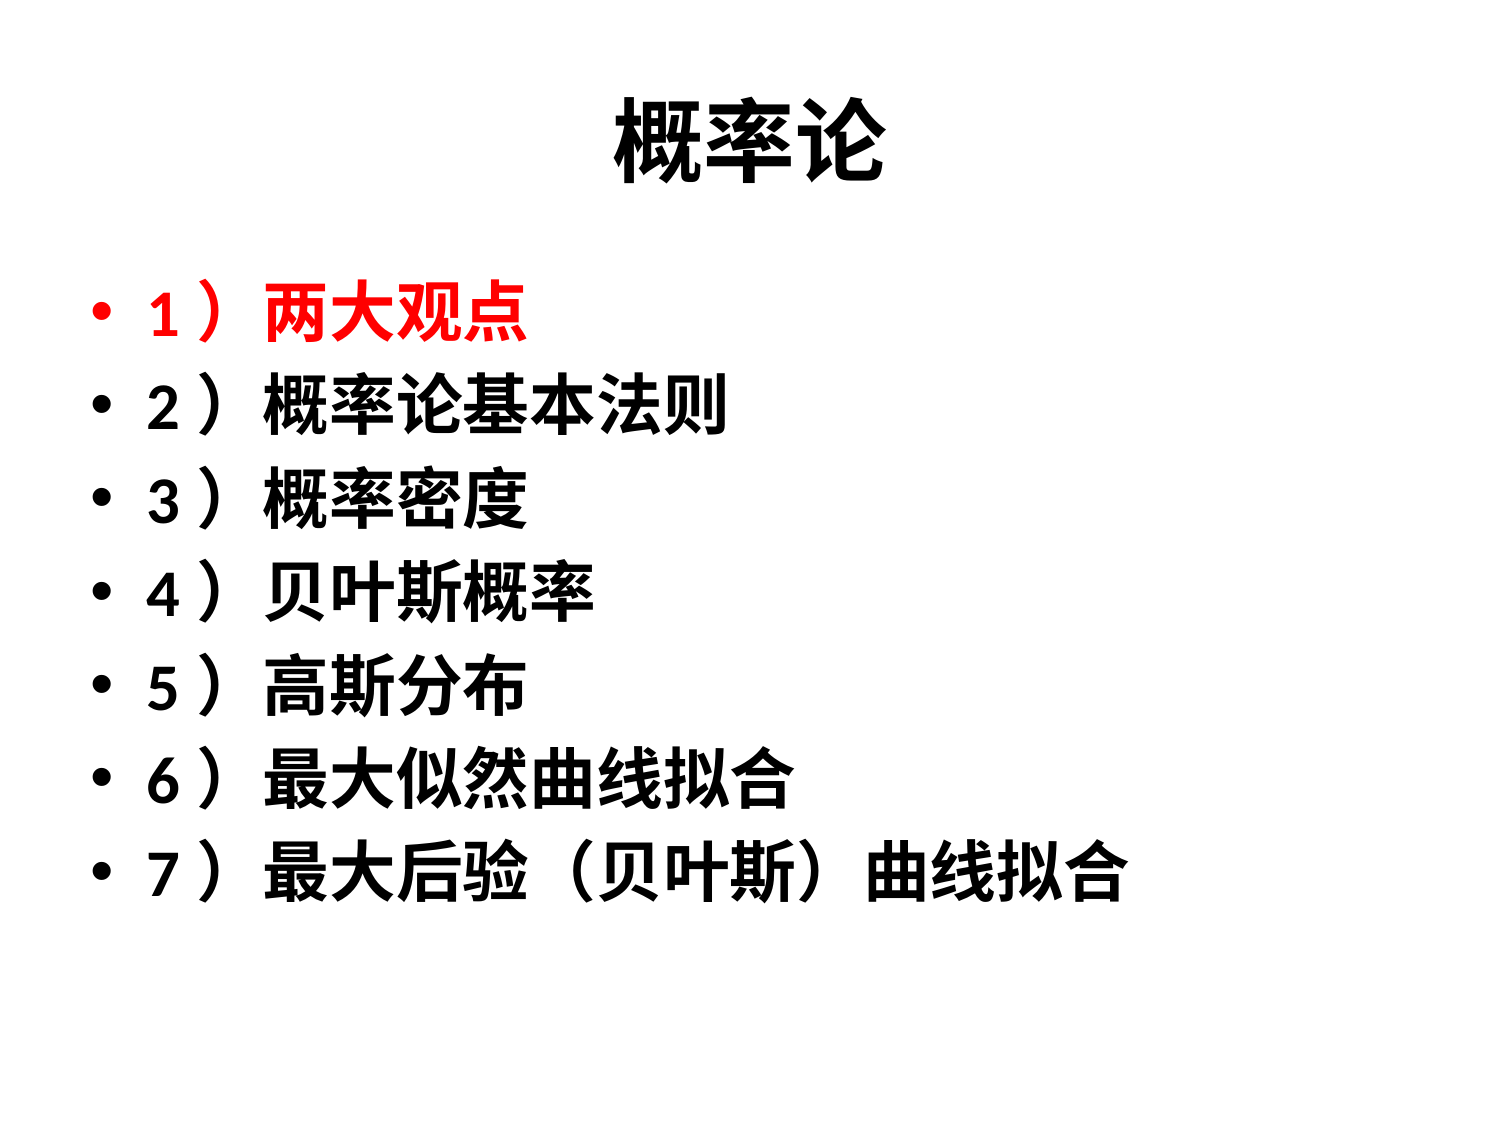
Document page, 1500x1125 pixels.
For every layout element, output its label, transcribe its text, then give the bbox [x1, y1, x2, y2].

title 概率论 [74, 44, 1426, 233]
list 1）两大观点 2）概率论基本法则 3）概率密度 4）贝叶斯概率 5）高斯分布 6）最大似然曲线拟合 7）最大后验（贝叶斯）曲线拟合 [74, 262, 1426, 1006]
